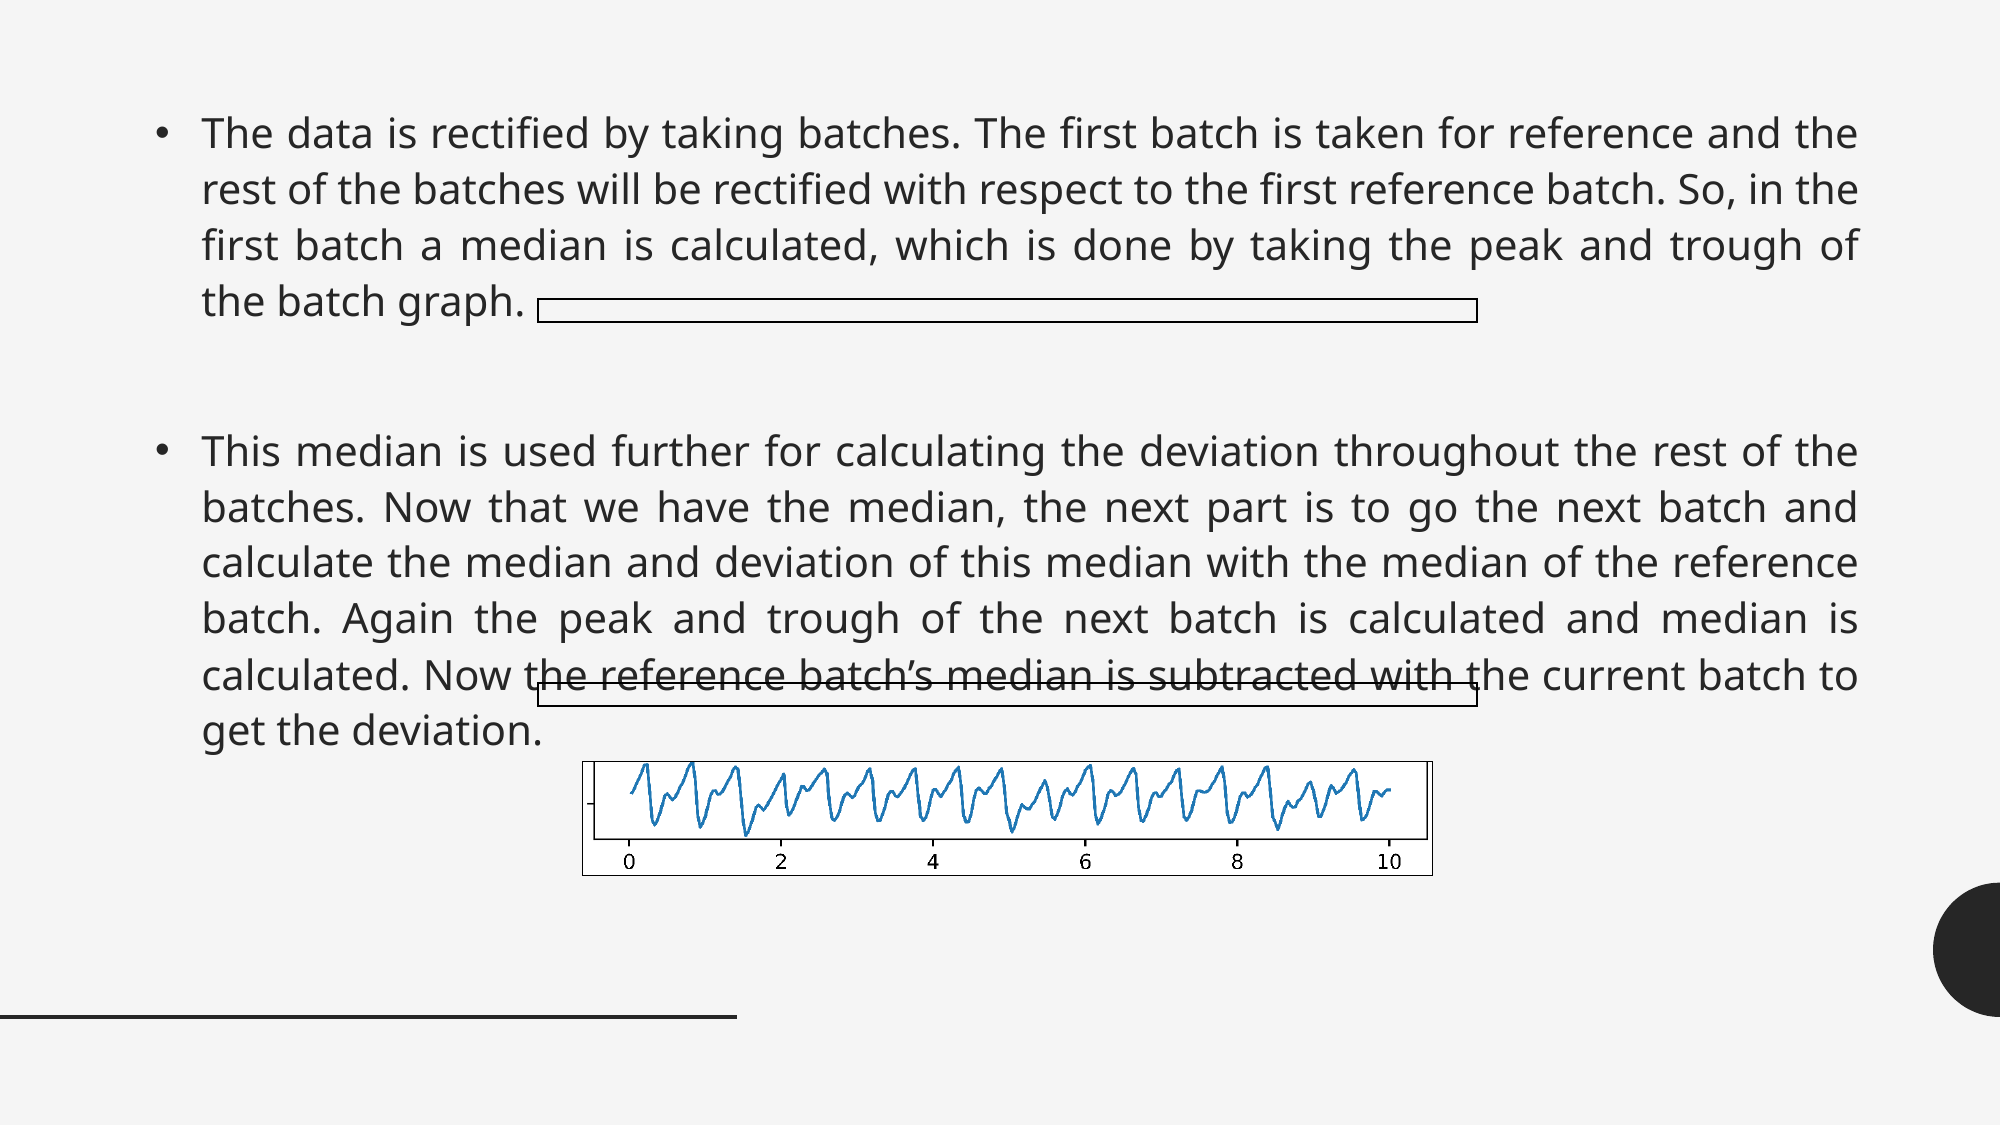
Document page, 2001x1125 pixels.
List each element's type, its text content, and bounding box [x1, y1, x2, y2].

list The data is rectified by taking batches. The first batch is taken for reference and the rest of the batches will be rectified with respect to the first reference batch. So, in the first batch a median is calculated, which is done by taking the peak and trough of the batch graph. This median is used further for calculating the deviation throughout the rest of the batches. Now that we have the median, the next part is to go the next batch and calculate the median and deviation of this median with the median of the reference batch. Again the peak and trough of the next batch is calculated and median is calculated. Now the reference batch’s median is subtracted with the current batch to get the deviation. [140, 93, 1875, 1022]
picture [582, 761, 1433, 876]
